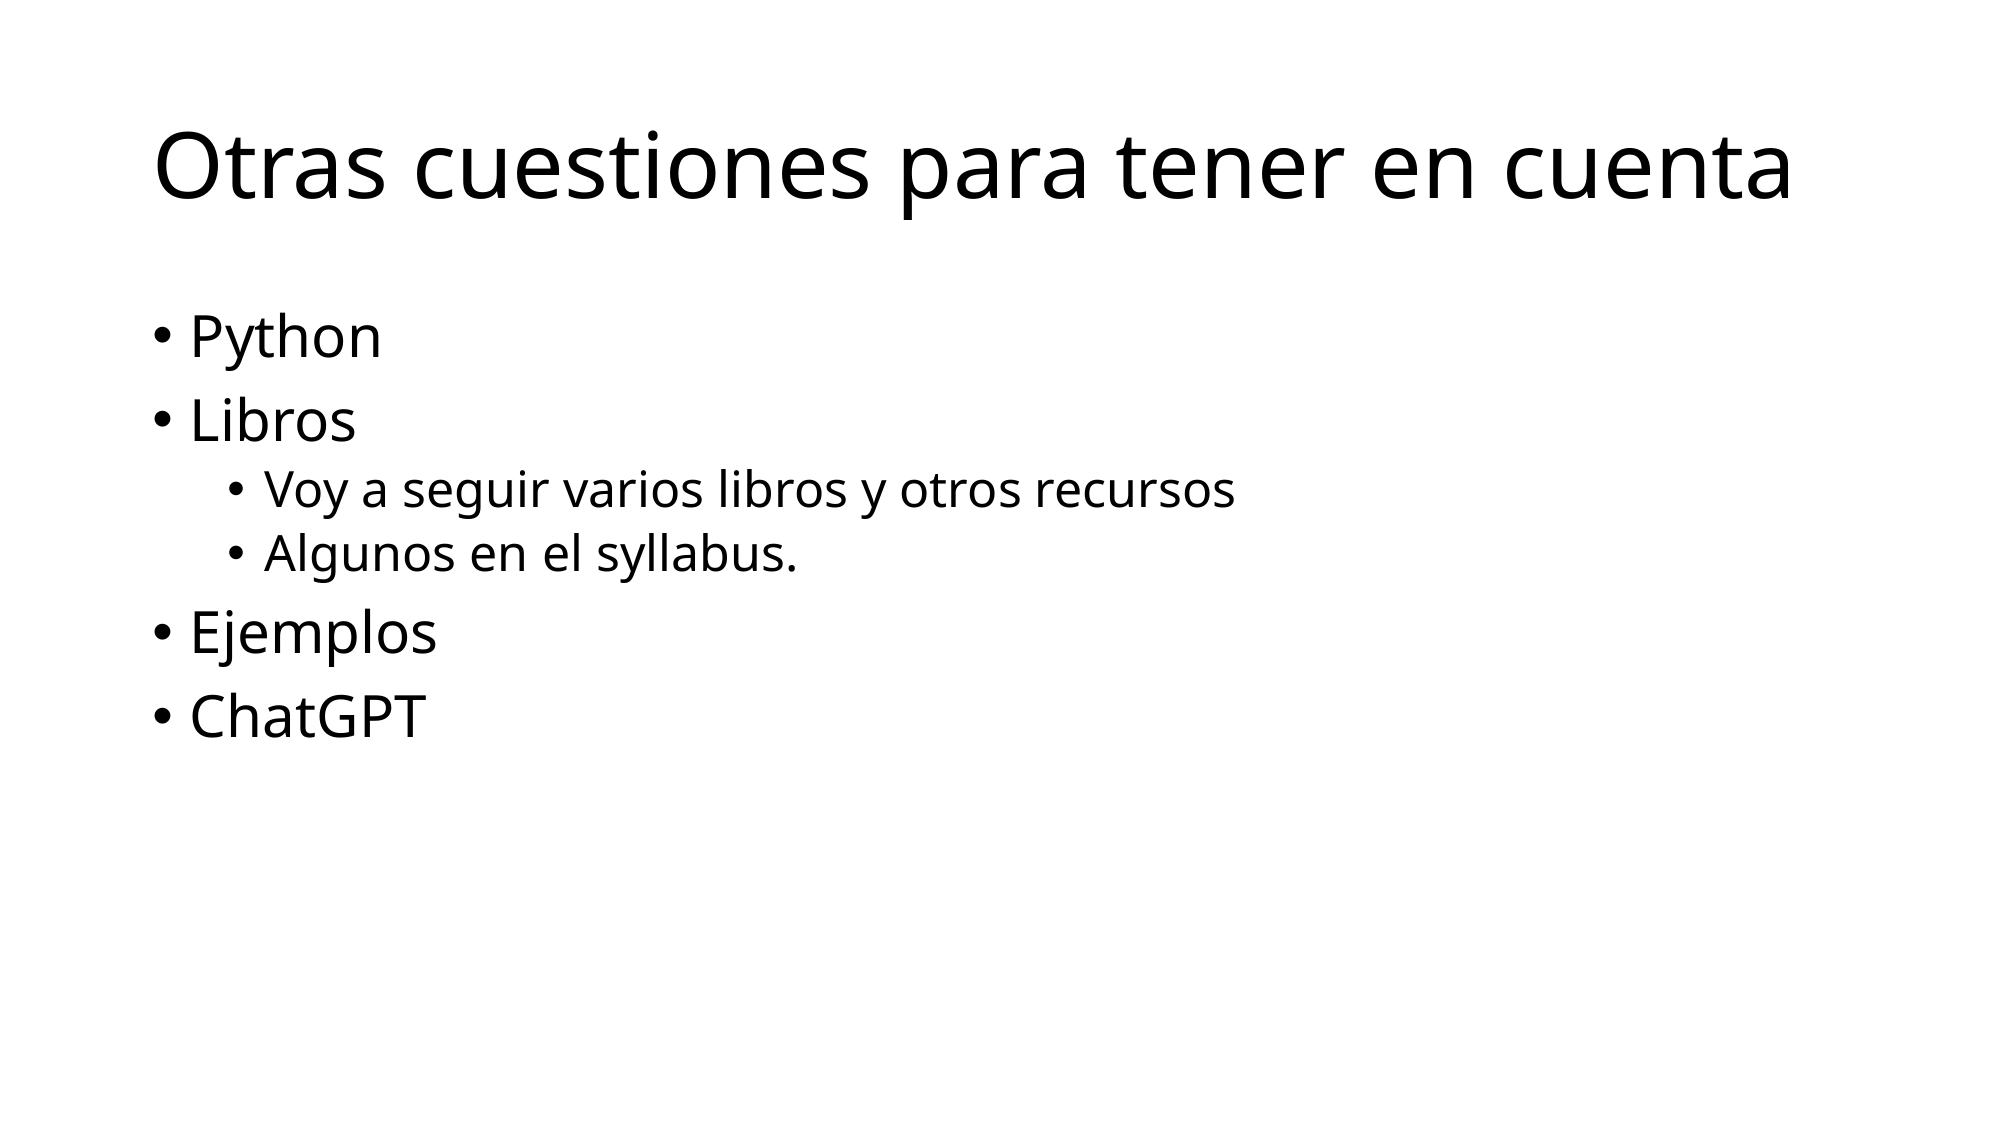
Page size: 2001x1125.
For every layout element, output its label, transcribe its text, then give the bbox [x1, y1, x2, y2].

title Otras cuestiones para tener en cuenta [137, 59, 1863, 278]
list Python Libros Voy a seguir varios libros y otros recursos Algunos en el syllabus. Ejemplos ChatGPT [137, 299, 1863, 1014]
